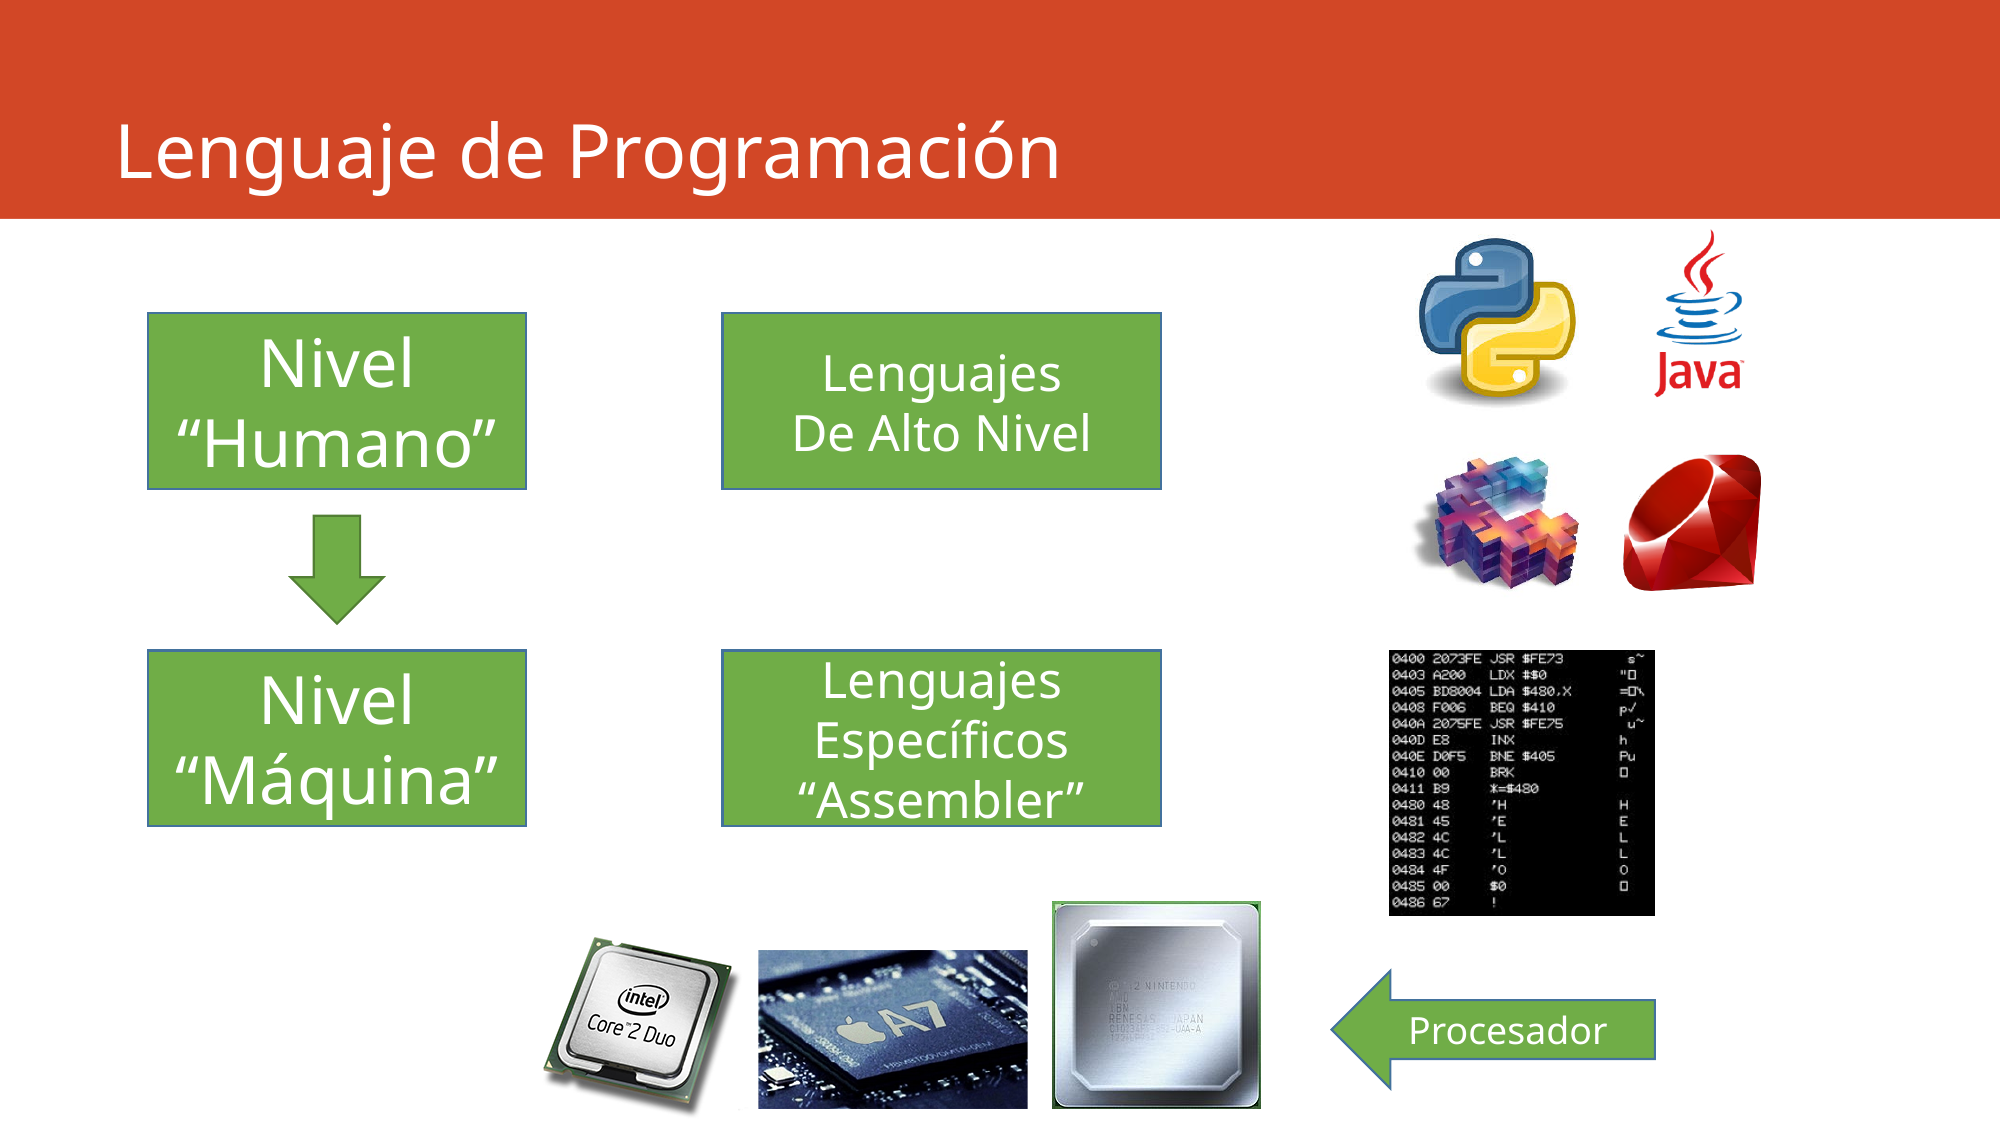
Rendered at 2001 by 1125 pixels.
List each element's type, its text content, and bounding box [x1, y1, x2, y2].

text_box [288, 514, 386, 626]
title Lenguaje de Programación [99, 0, 1863, 202]
text_box Nivel “Humano” [147, 312, 527, 490]
text_box Nivel “Máquina” [147, 649, 527, 827]
text_box Lenguajes Específicos “Assembler” [721, 649, 1162, 827]
picture [1389, 418, 1761, 624]
picture [1408, 234, 1586, 412]
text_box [758, 950, 1028, 1109]
text_box Procesador [1330, 968, 1656, 1091]
picture [1389, 650, 1655, 916]
picture [1600, 214, 1798, 412]
picture [1052, 901, 1261, 1109]
text_box Lenguajes De Alto Nivel [721, 312, 1162, 490]
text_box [514, 929, 771, 1121]
